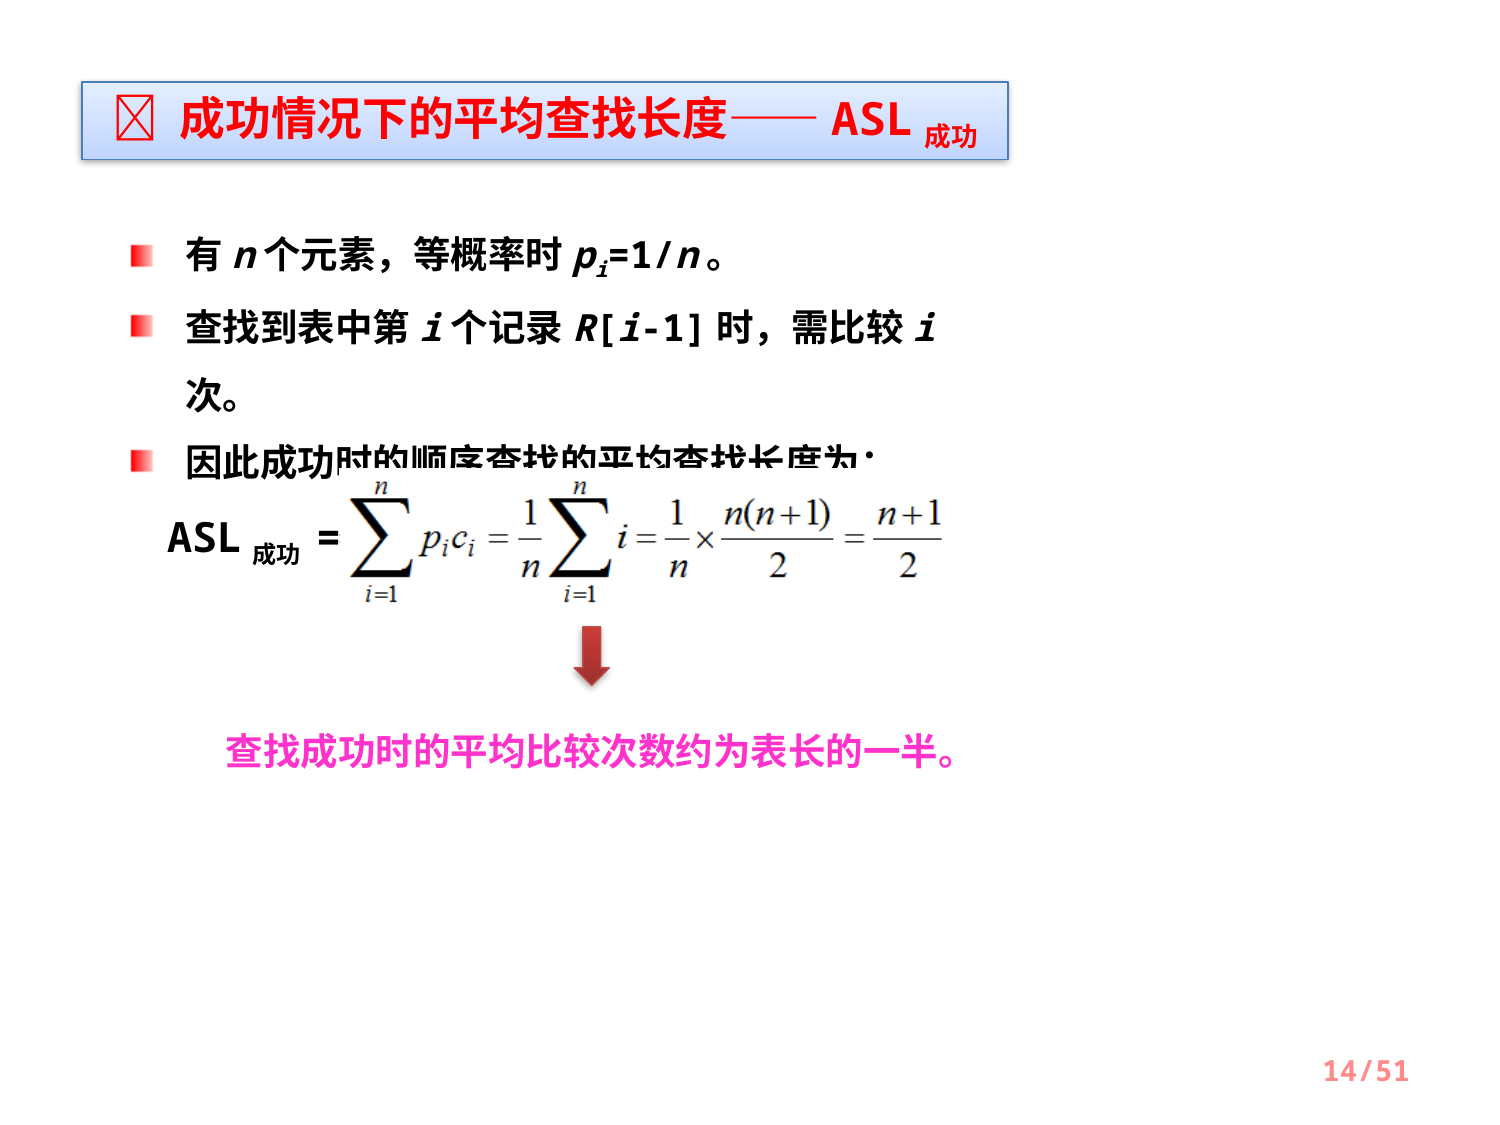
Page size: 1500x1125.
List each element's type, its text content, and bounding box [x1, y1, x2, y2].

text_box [152, 468, 962, 616]
slide_number 14/51 [1074, 1042, 1425, 1103]
picture [129, 243, 156, 270]
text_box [210, 626, 1055, 782]
picture [129, 448, 156, 475]
text_box  成功情况下的平均查找长度——ASL成功 [81, 81, 1009, 160]
text_box 有n个元素，等概率时pi=1/n。 查找到表中第i个记录R[i-1]时，需比较i次。 因此成功时的顺序查找的平均查找长度为： [103, 185, 998, 504]
picture [129, 313, 156, 340]
